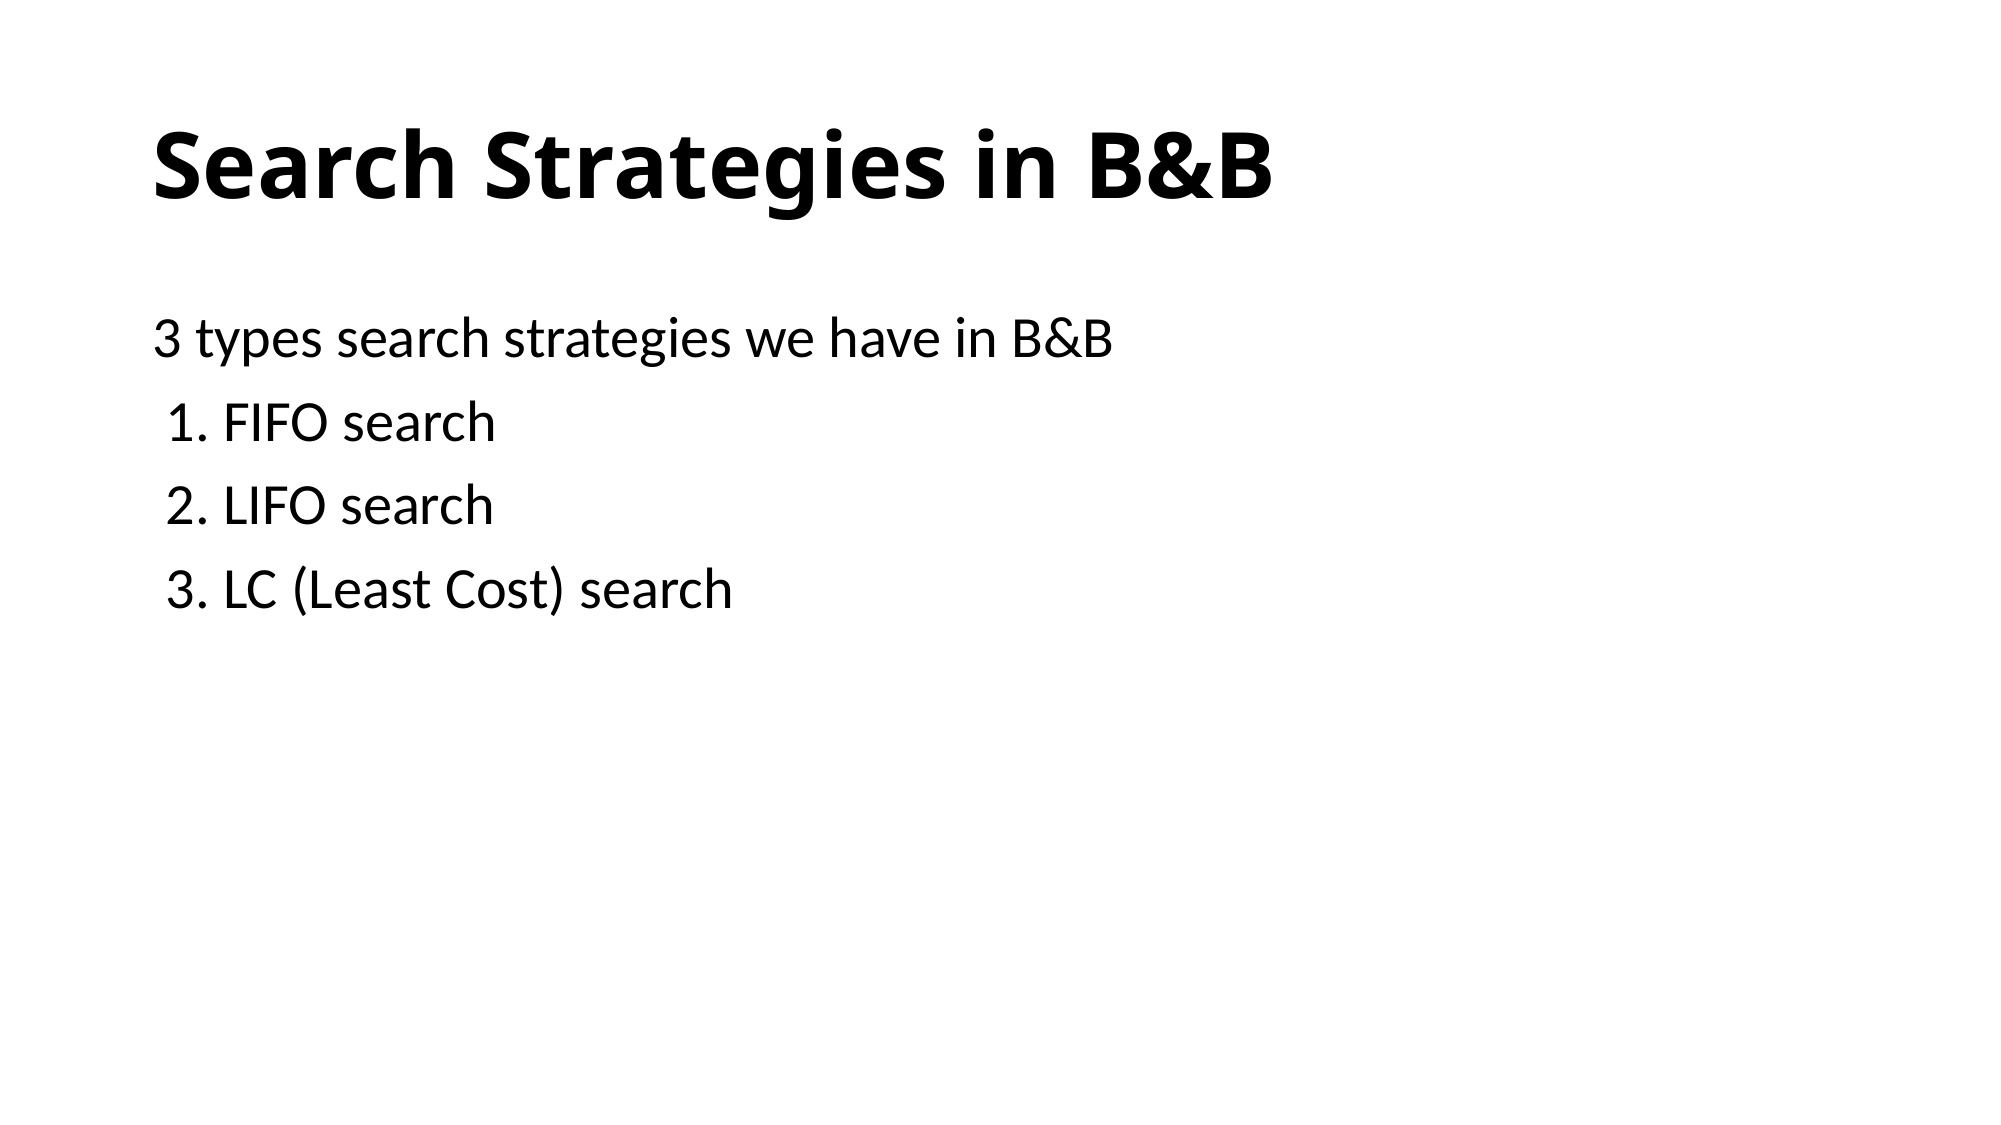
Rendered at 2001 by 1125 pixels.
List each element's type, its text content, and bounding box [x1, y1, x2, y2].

list 3 types search strategies we have in B&B 1. FIFO search 2. LIFO search 3. LC (Least Cost) search [137, 299, 1863, 1014]
title Search Strategies in B&B [137, 59, 1863, 278]
